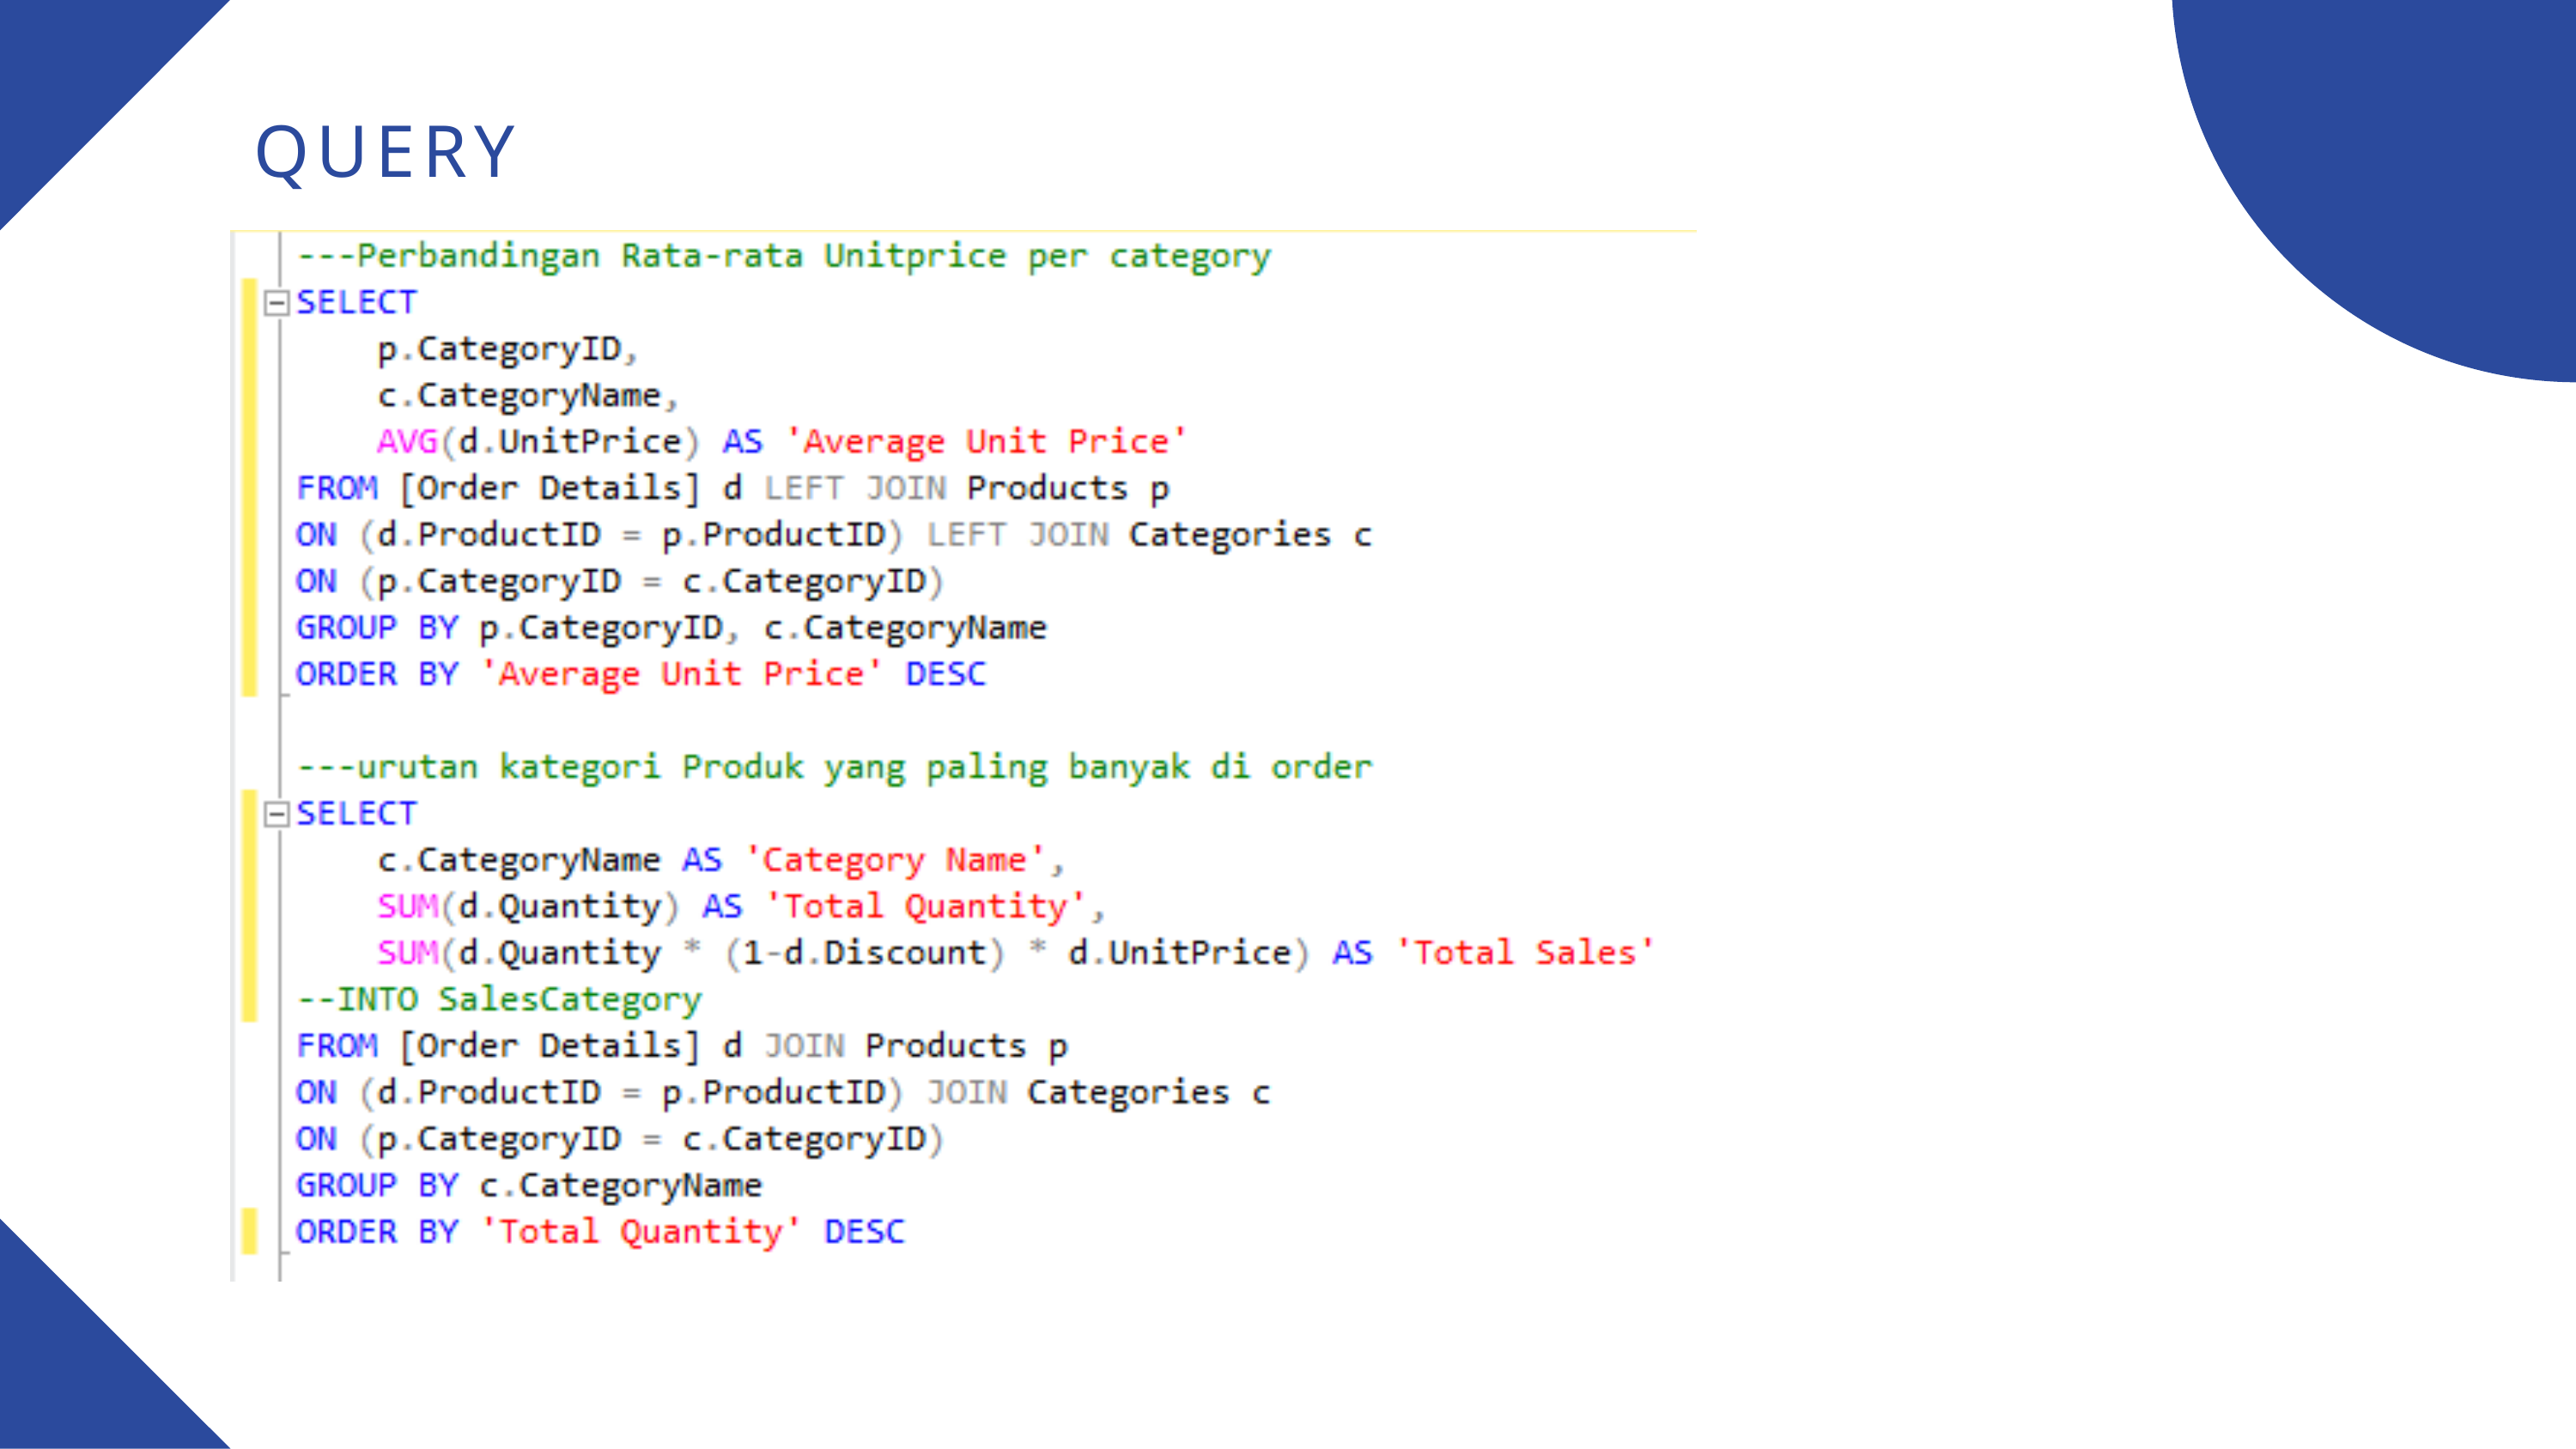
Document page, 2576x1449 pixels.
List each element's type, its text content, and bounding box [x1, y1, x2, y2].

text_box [2169, 0, 2576, 383]
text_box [0, 1218, 231, 1449]
text_box QUERY [253, 91, 1288, 192]
picture [230, 230, 1698, 1282]
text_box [0, 0, 231, 231]
